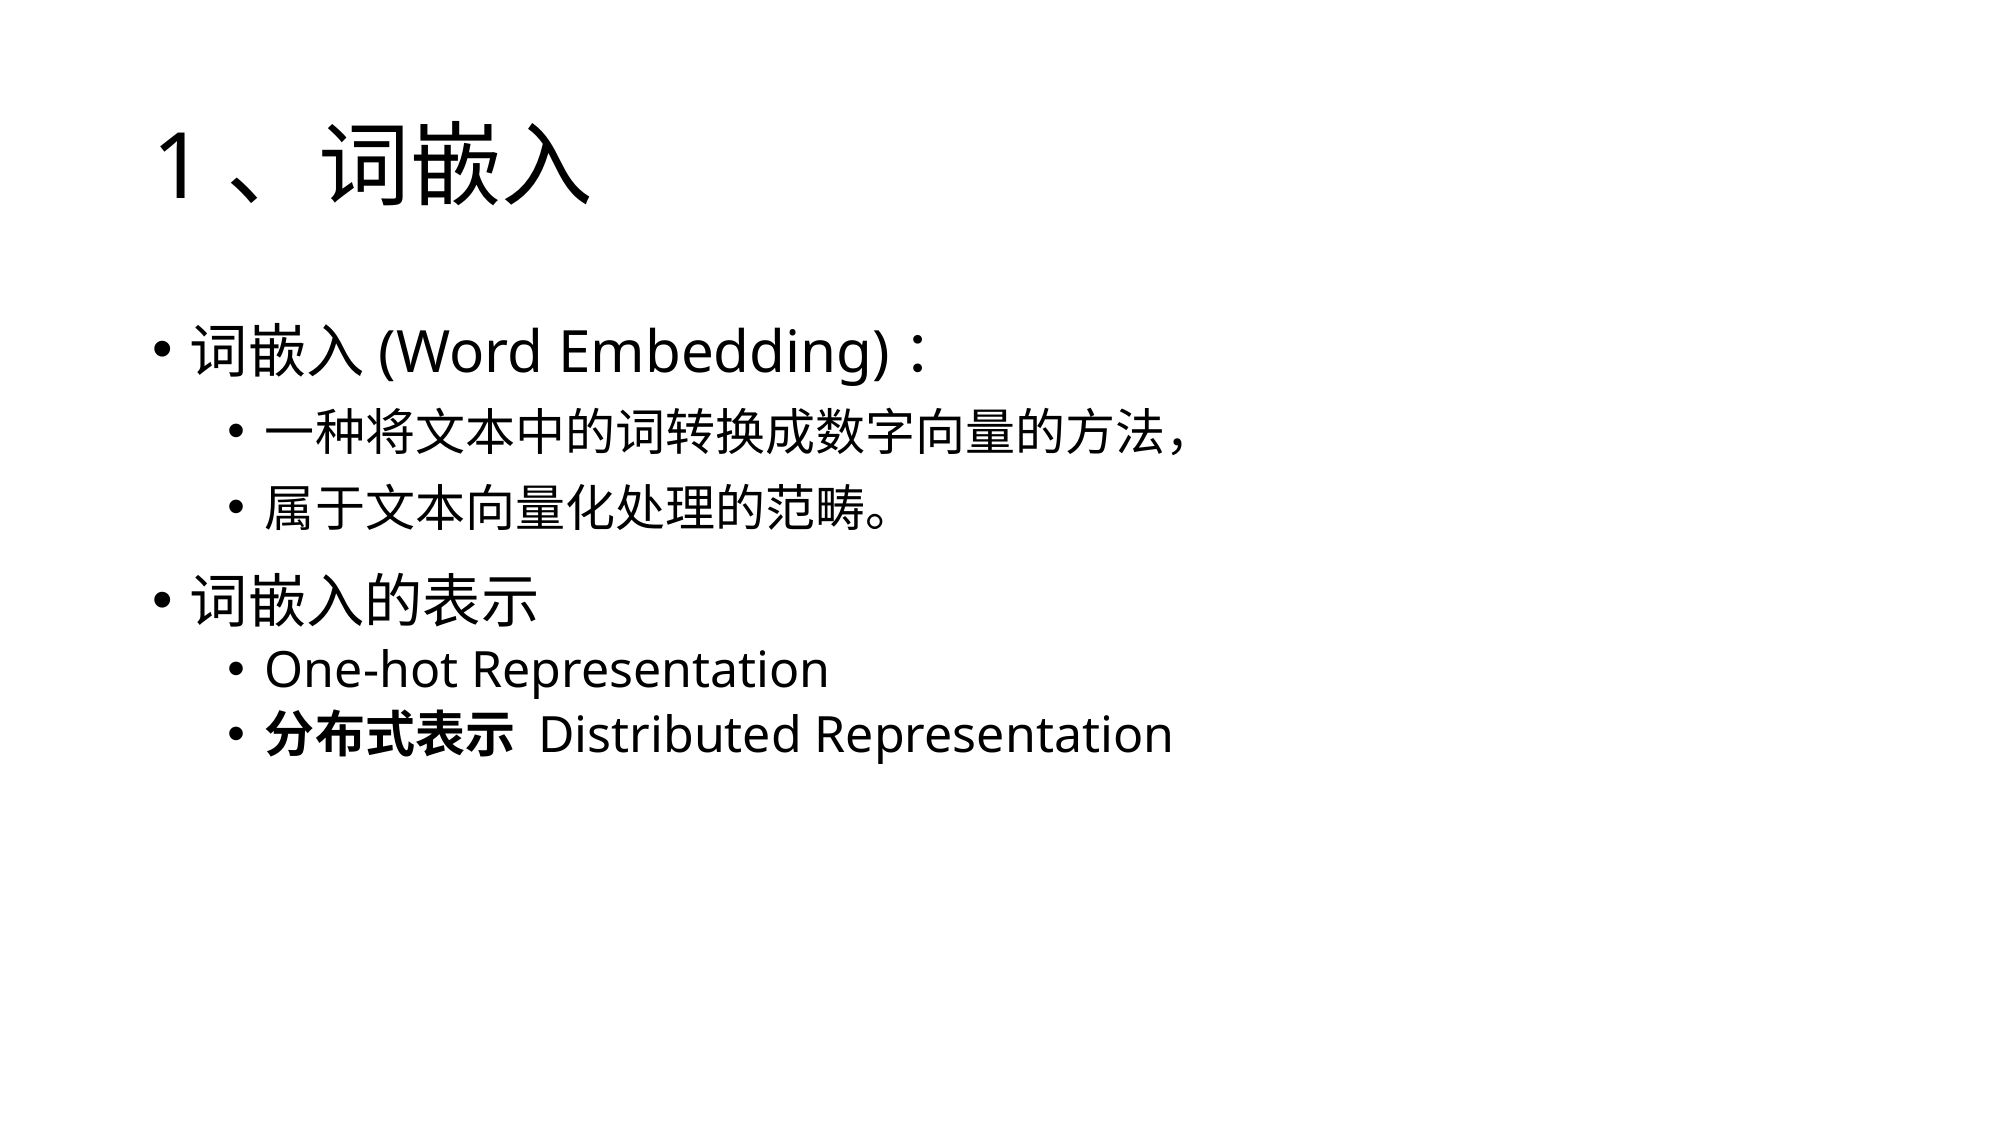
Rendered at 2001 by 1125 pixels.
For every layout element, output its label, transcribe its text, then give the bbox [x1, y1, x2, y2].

list 词嵌入(Word Embedding)： 一种将文本中的词转换成数字向量的方法， 属于文本向量化处理的范畴。 词嵌入的表示 One-hot Representation 分布式表示 Distributed Representation [137, 299, 1863, 1014]
title 1、词嵌入 [137, 59, 1863, 278]
